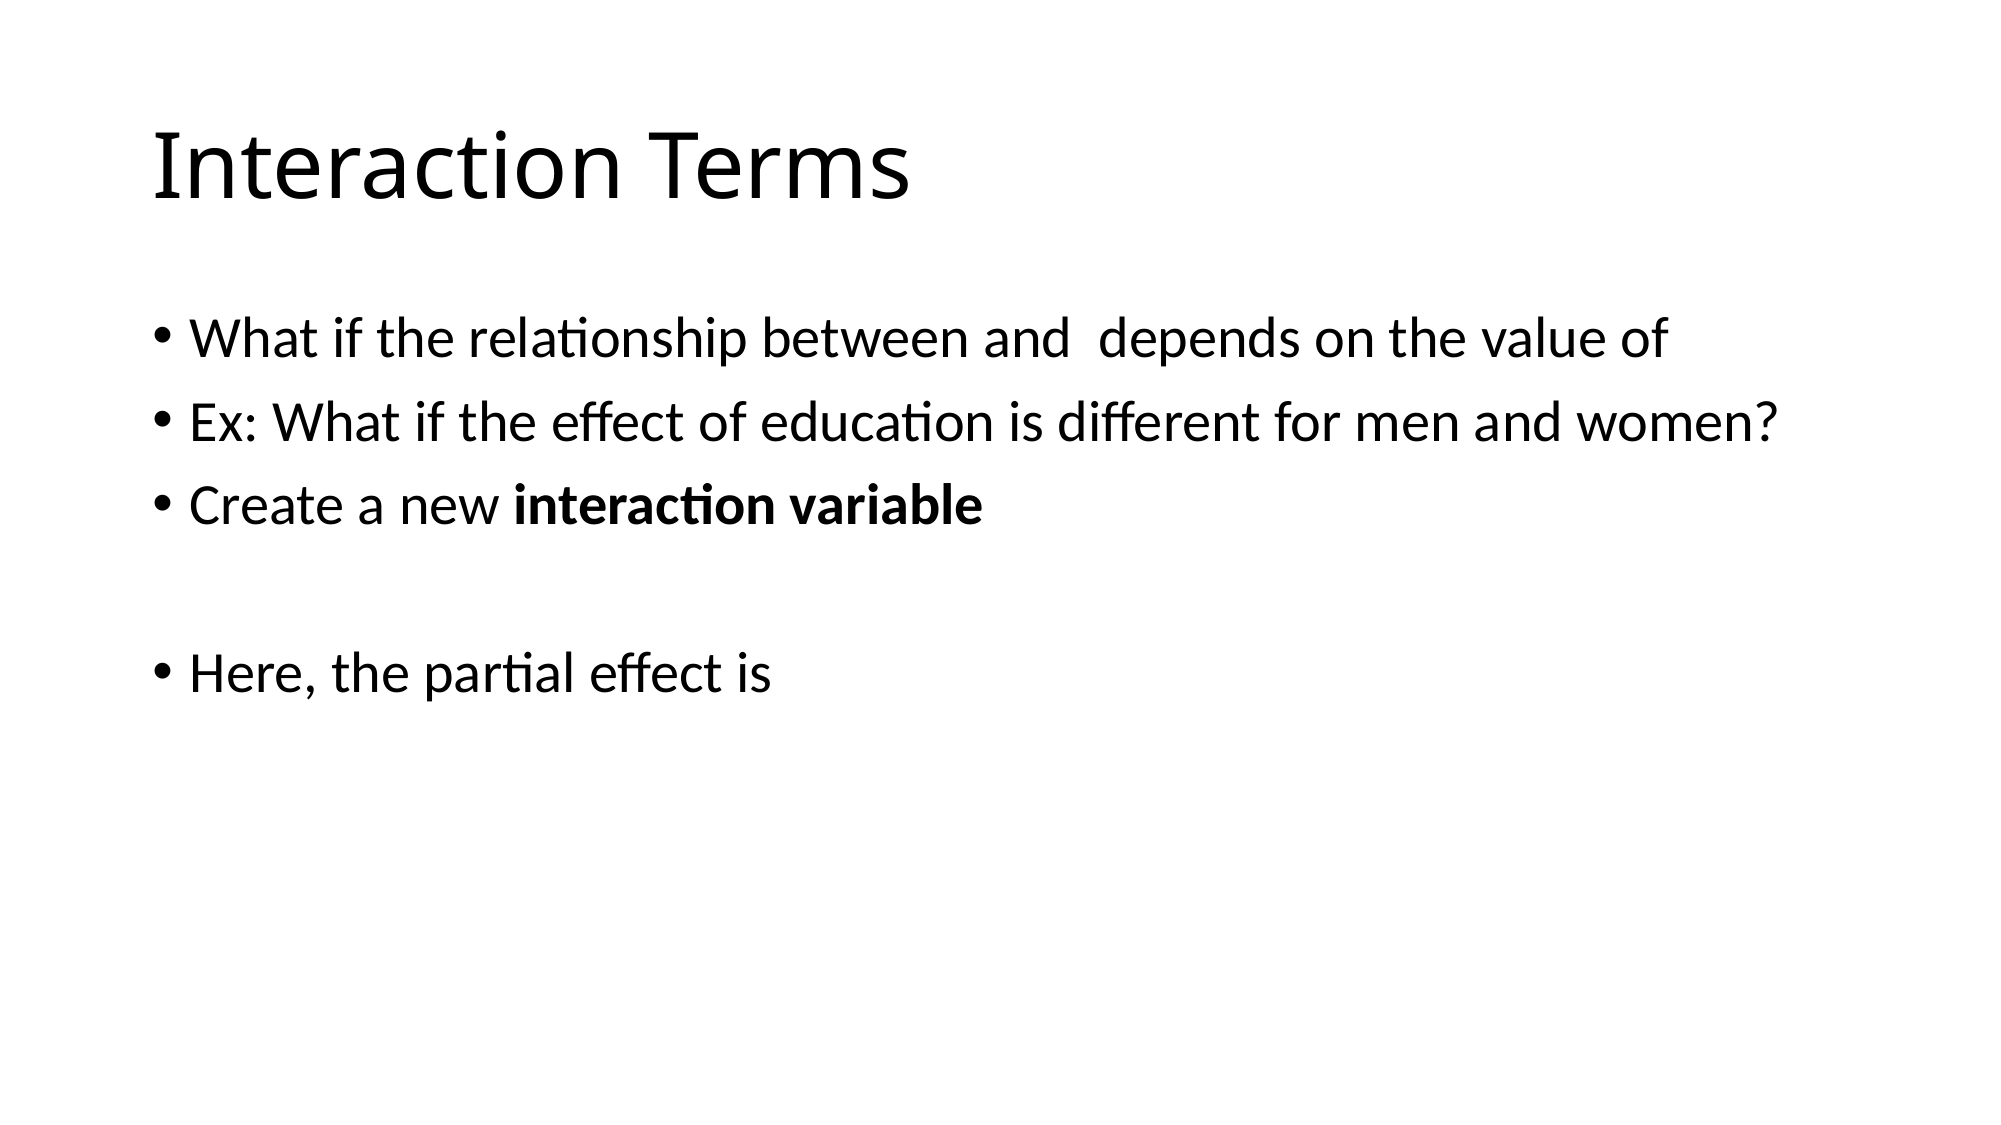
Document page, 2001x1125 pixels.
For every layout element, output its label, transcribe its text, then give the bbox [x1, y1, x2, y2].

title Interaction Terms [137, 59, 1863, 278]
